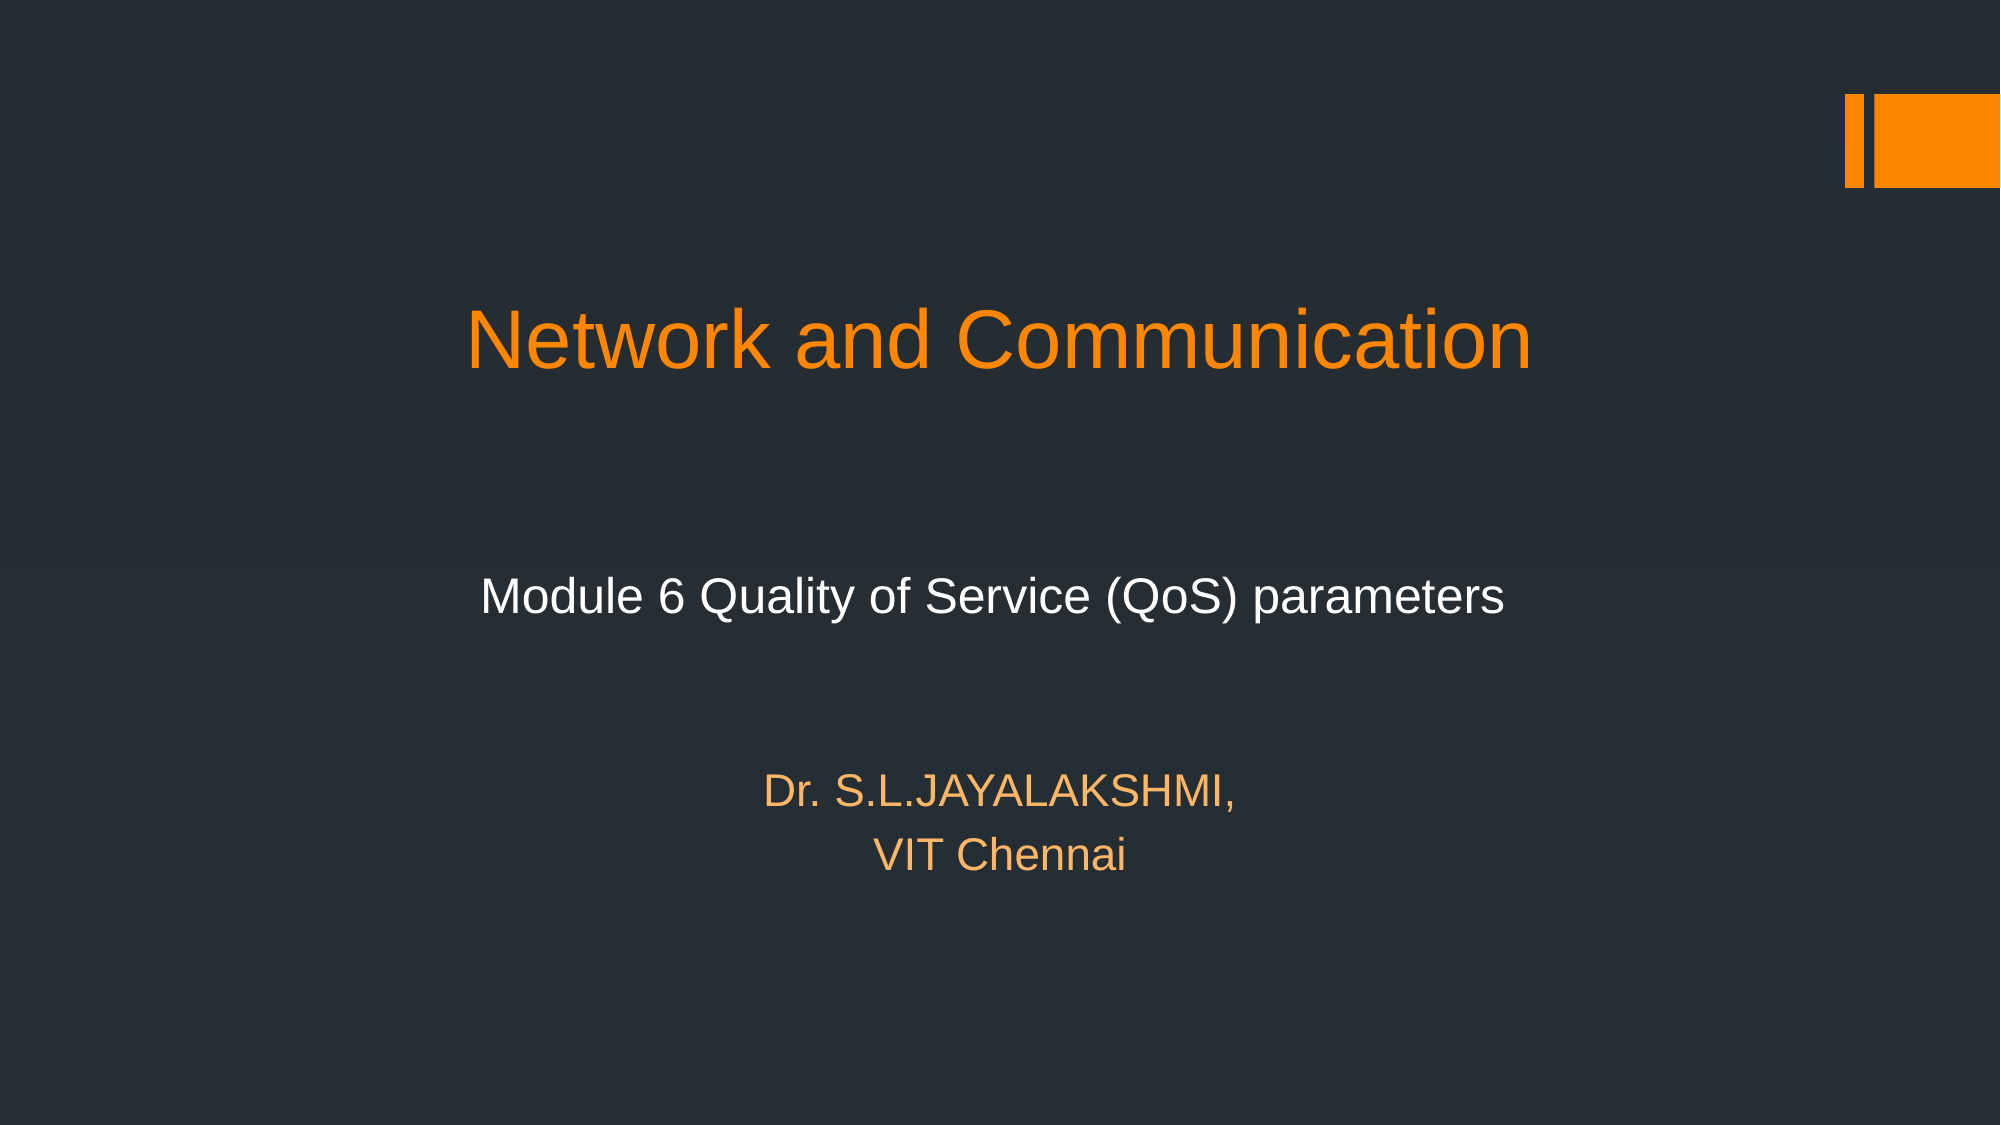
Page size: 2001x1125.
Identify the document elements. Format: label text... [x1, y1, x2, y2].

subtitle Module 6 Quality of Service (QoS) parameters Dr. S.L.JAYALAKSHMI, VIT Chennai [200, 555, 1800, 968]
title Network and Communication [200, 271, 1800, 555]
